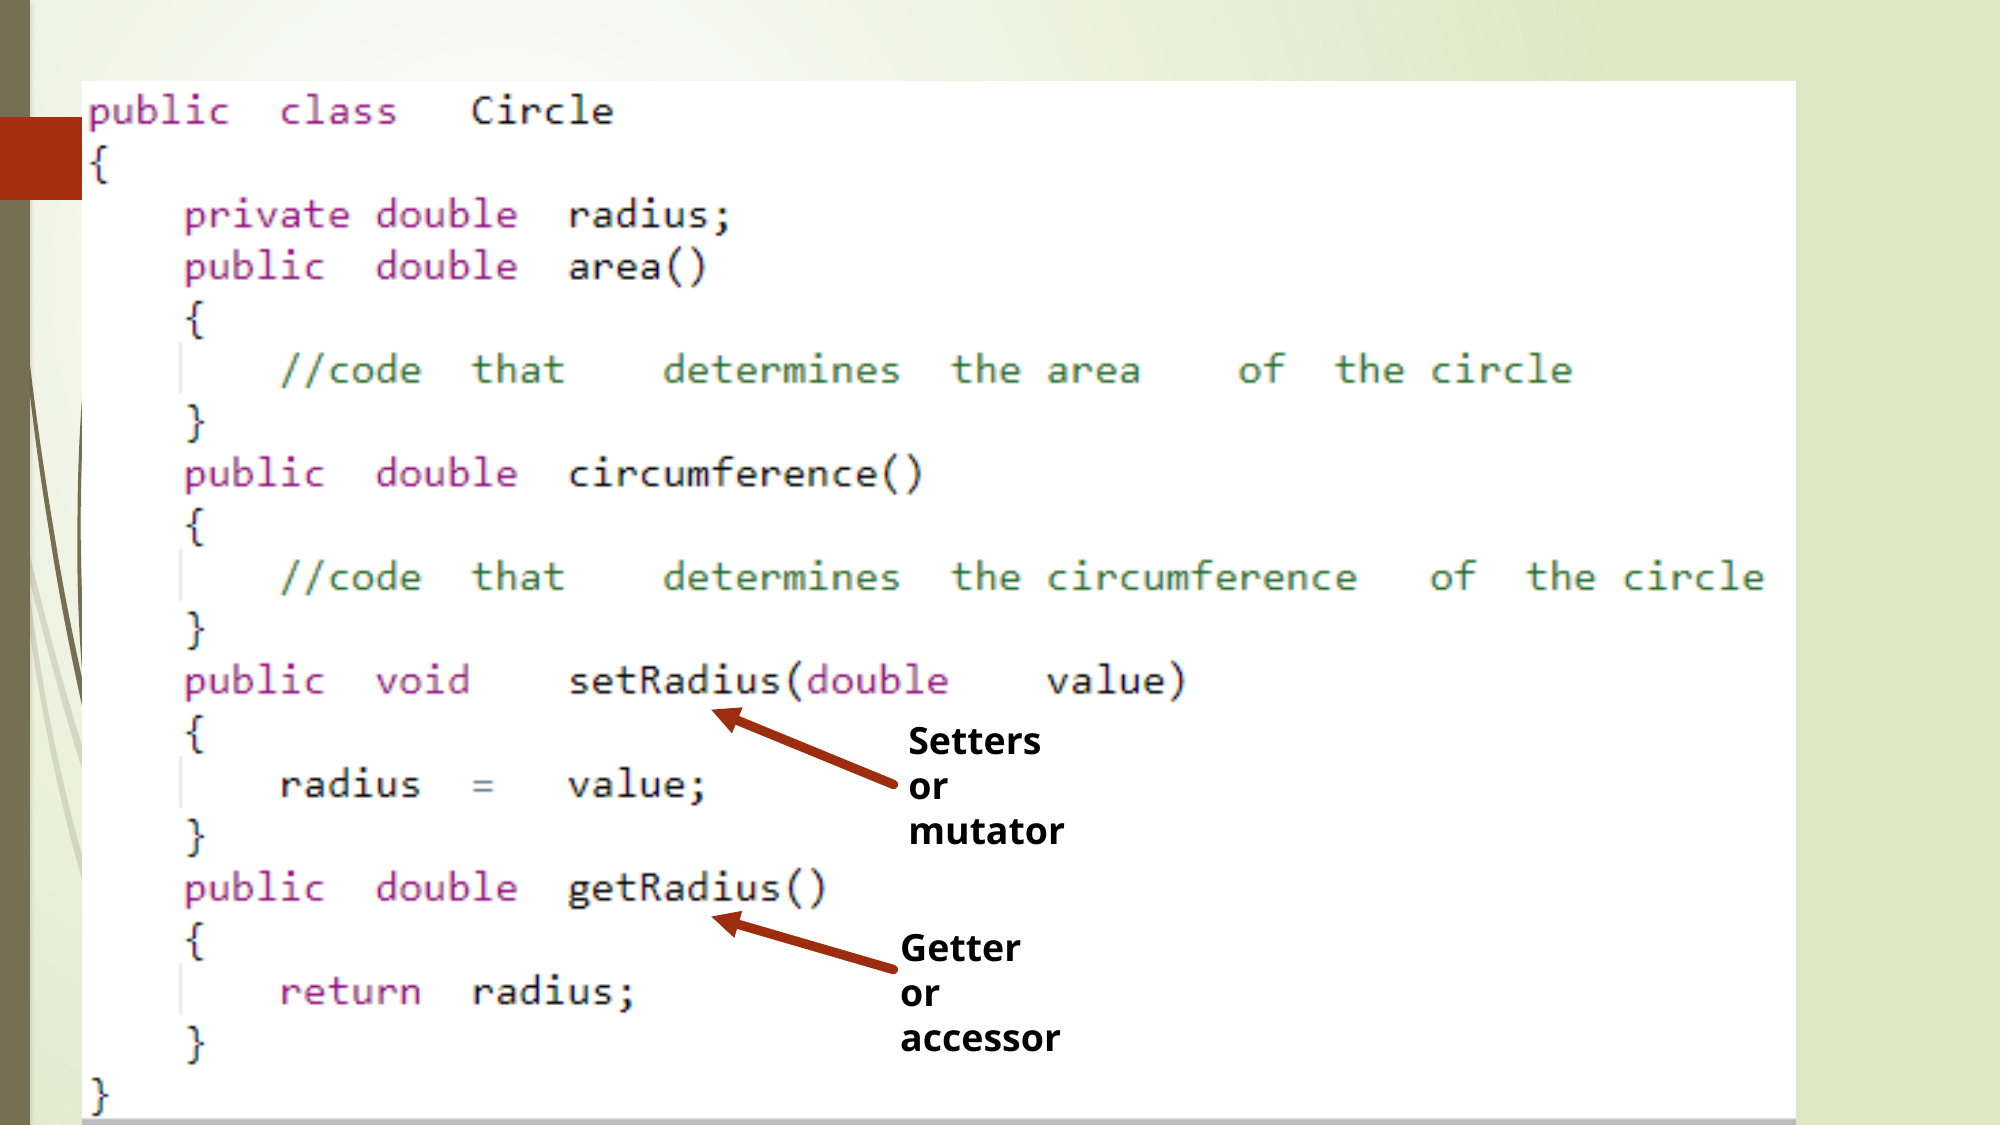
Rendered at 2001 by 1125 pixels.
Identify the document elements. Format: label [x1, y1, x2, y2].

picture [82, 81, 1797, 1125]
text_box [710, 709, 894, 763]
text_box [710, 916, 894, 970]
